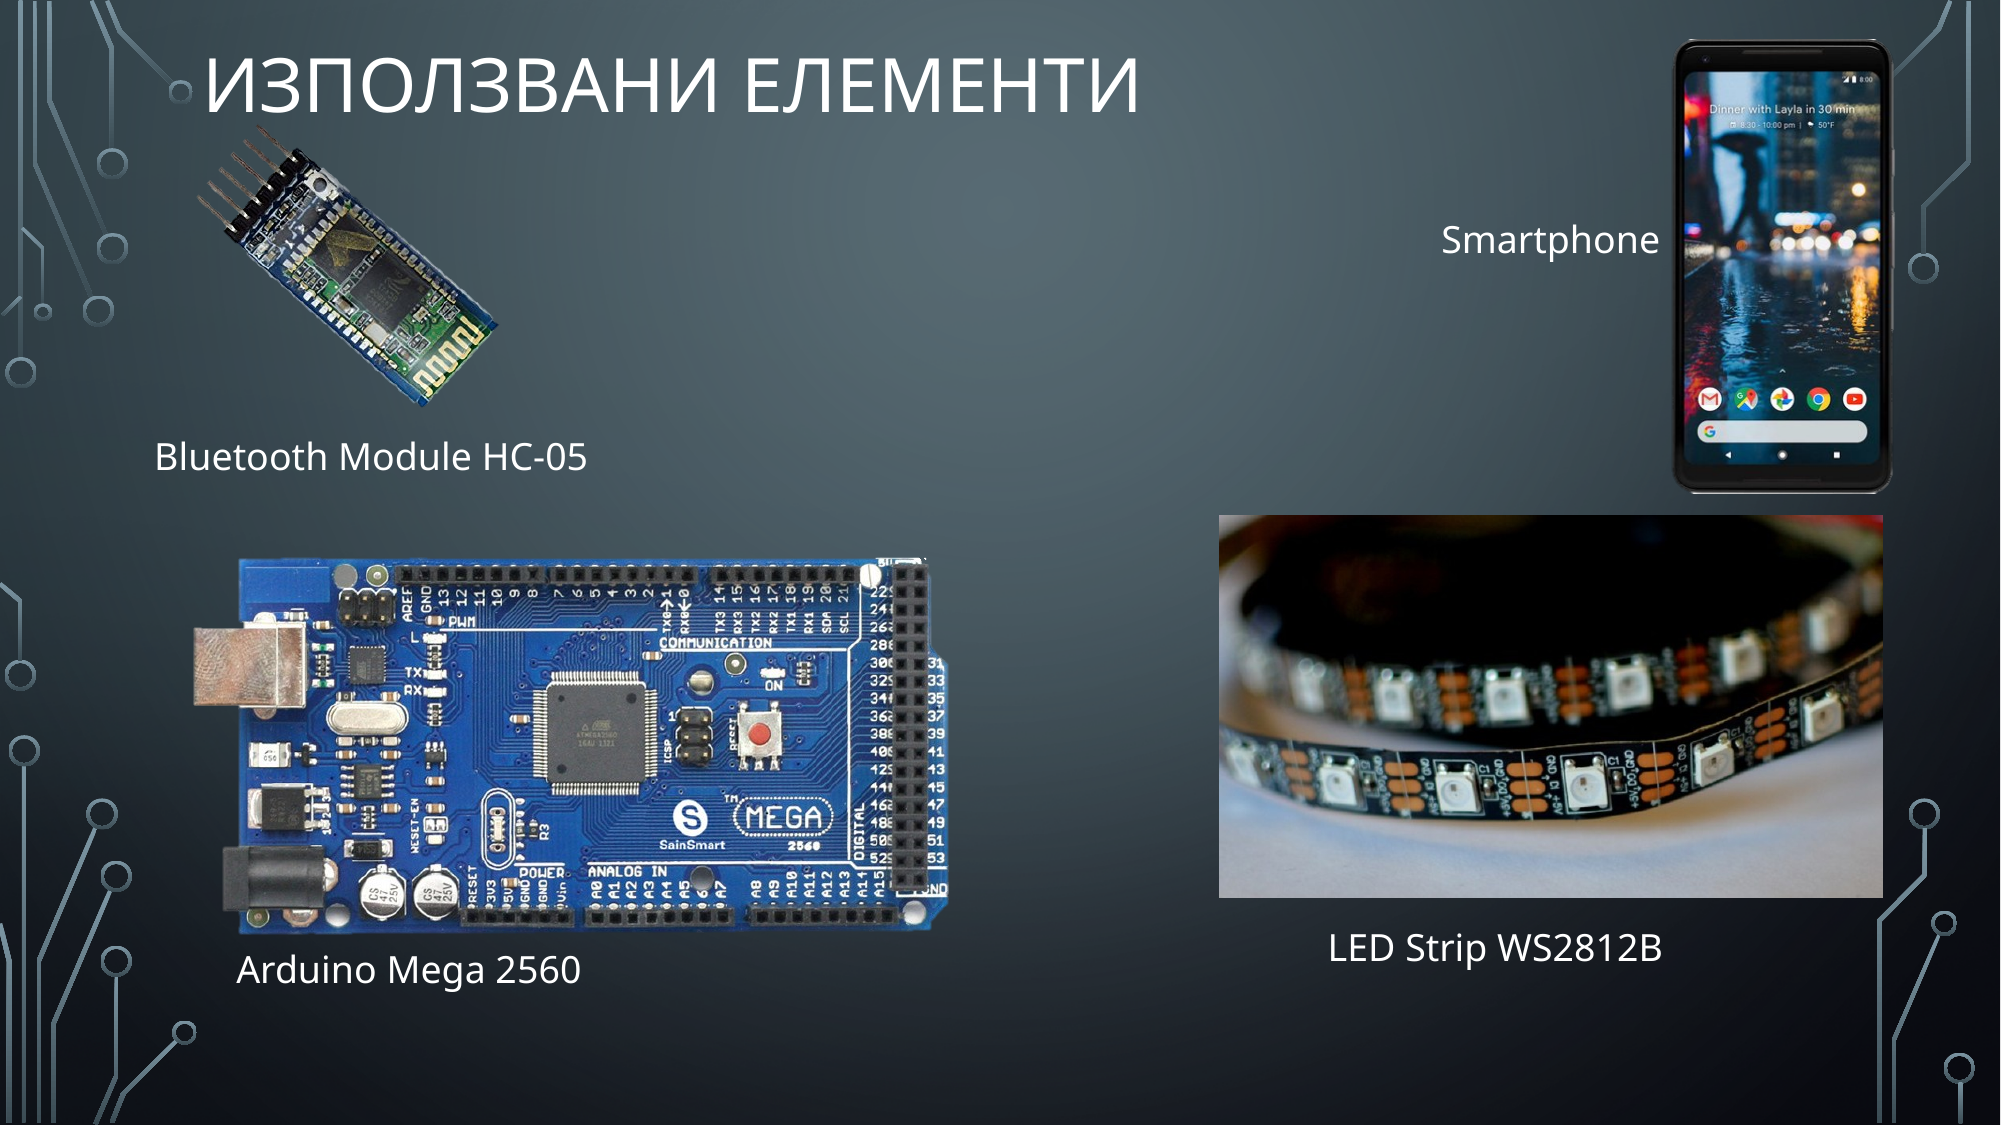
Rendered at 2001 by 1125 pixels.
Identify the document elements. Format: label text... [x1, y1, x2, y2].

text_box Bluetooth Module HC-05 [139, 425, 639, 486]
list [186, 103, 514, 430]
title Използвани елементи [187, 4, 1813, 174]
text_box LED Strip WS2812B [1312, 916, 1679, 977]
picture [1405, 39, 2000, 494]
picture [186, 551, 952, 938]
picture [1218, 515, 1883, 898]
text_box Arduino Mega 2560 [221, 939, 878, 999]
